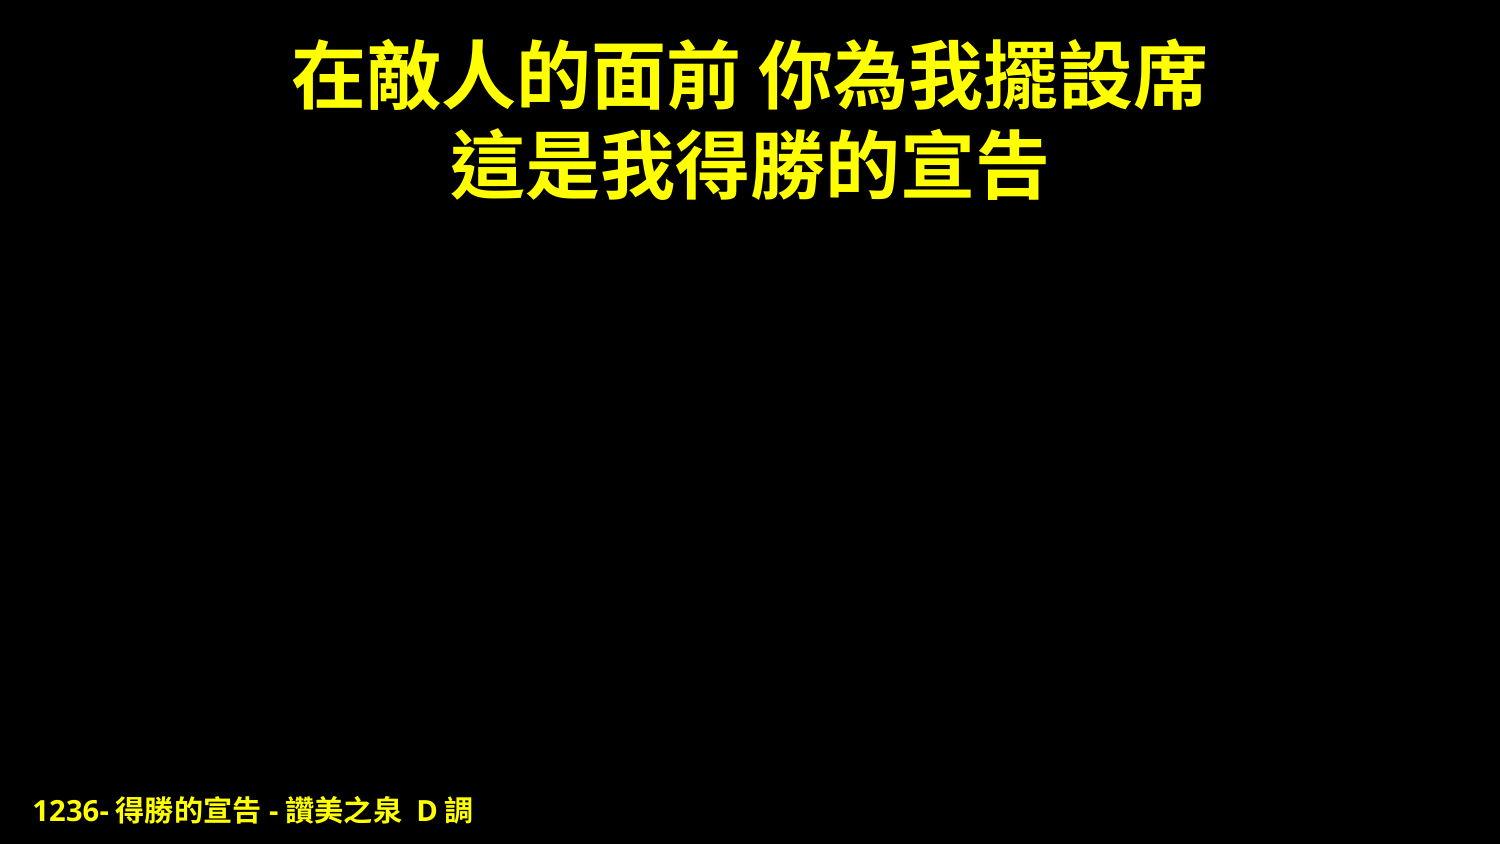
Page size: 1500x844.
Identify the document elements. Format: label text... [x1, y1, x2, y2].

text_box 1236-得勝的宣告-讚美之泉 D調 [17, 784, 774, 835]
title 在敵人的面前 你為我擺設席 這是我得勝的宣告 [0, 0, 1500, 237]
